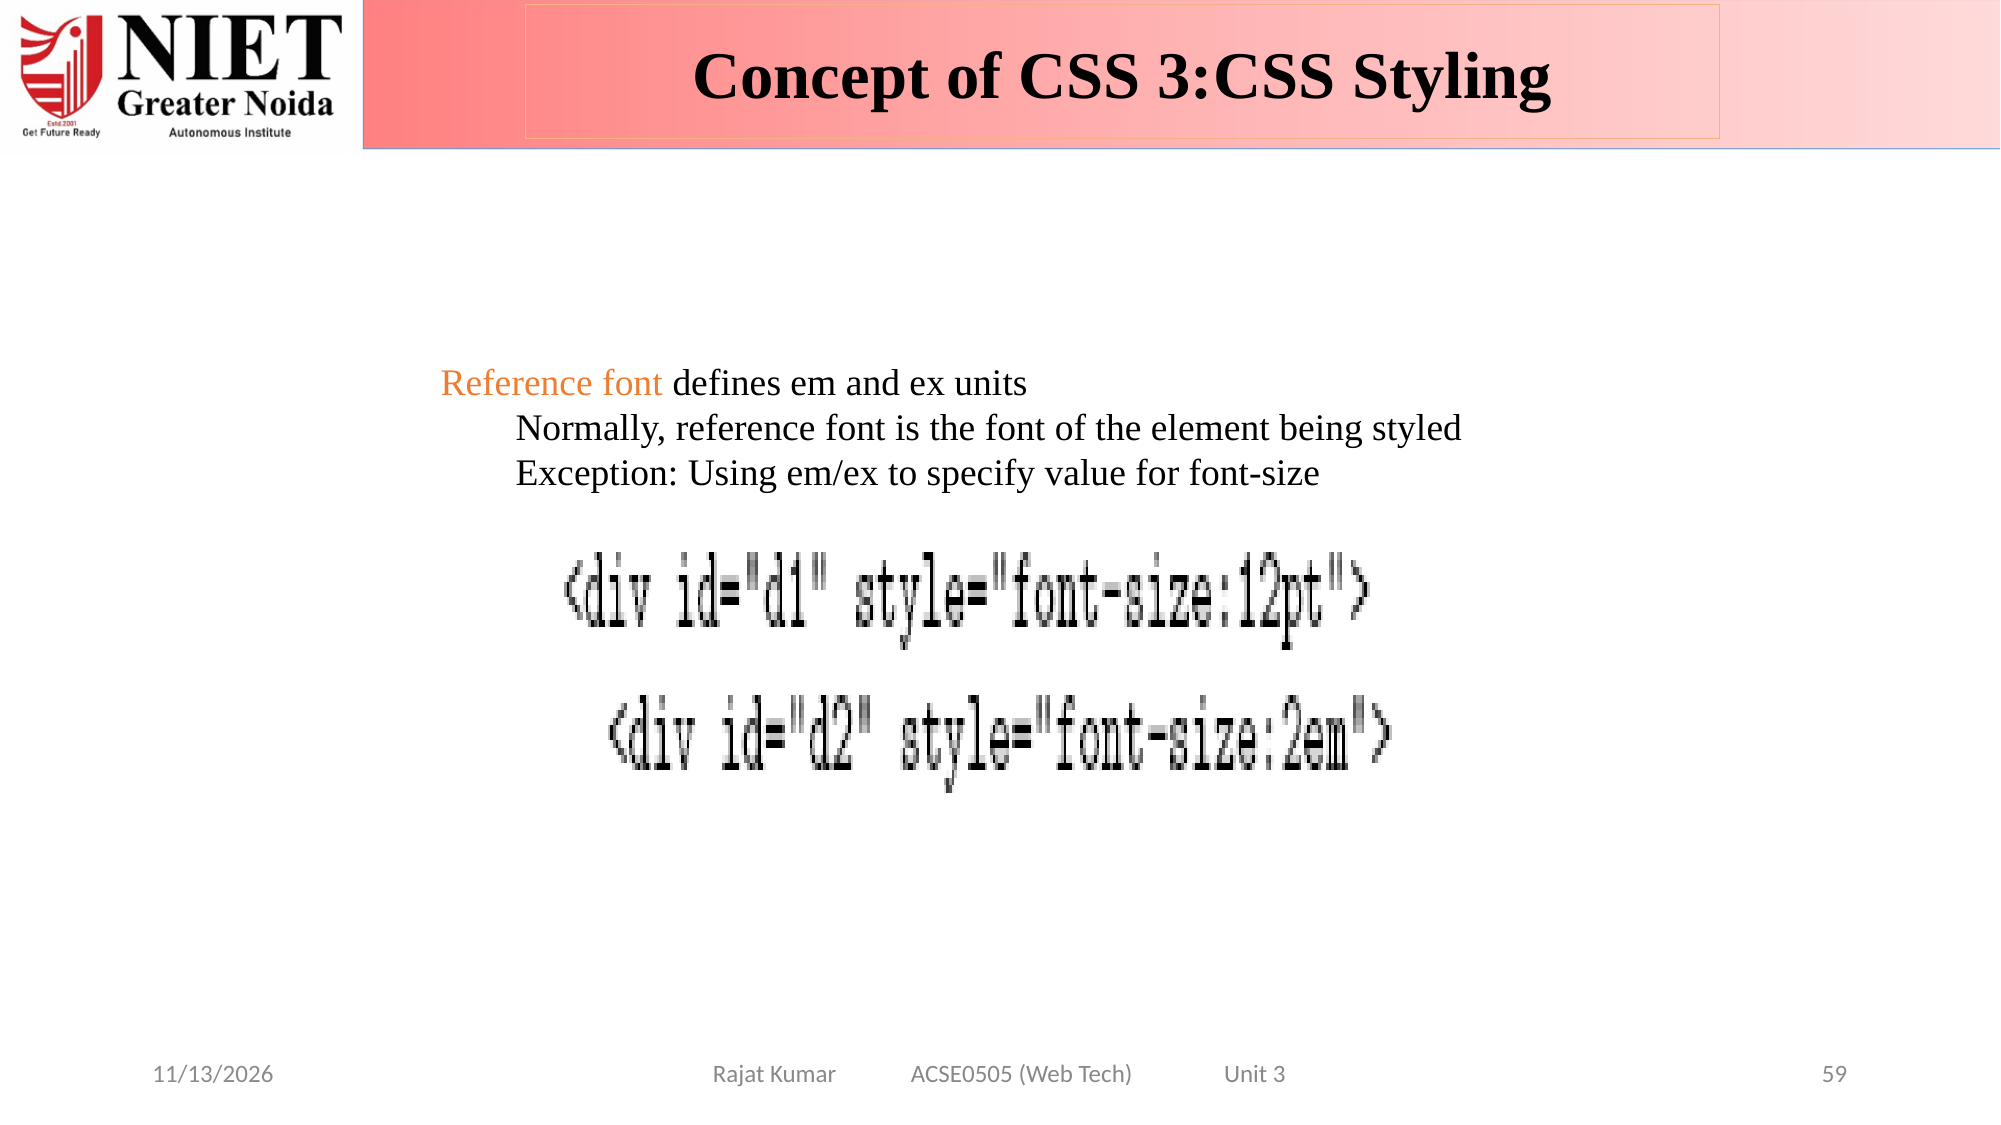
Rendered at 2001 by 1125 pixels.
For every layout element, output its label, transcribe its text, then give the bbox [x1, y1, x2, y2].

text_box Concept of CSS 3:CSS Styling [525, 4, 1720, 139]
footer Rajat Kumar ACSE0505 (Web Tech) Unit 3 [662, 1042, 1338, 1103]
slide_number 59 [1412, 1042, 1863, 1103]
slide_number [137, 1042, 588, 1103]
picture [0, 0, 2001, 1125]
text_box Reference font defines em and ex units Normally, reference font is the font of the element being styled Exception: Using em/ex to specify value for font-size [425, 350, 1637, 996]
